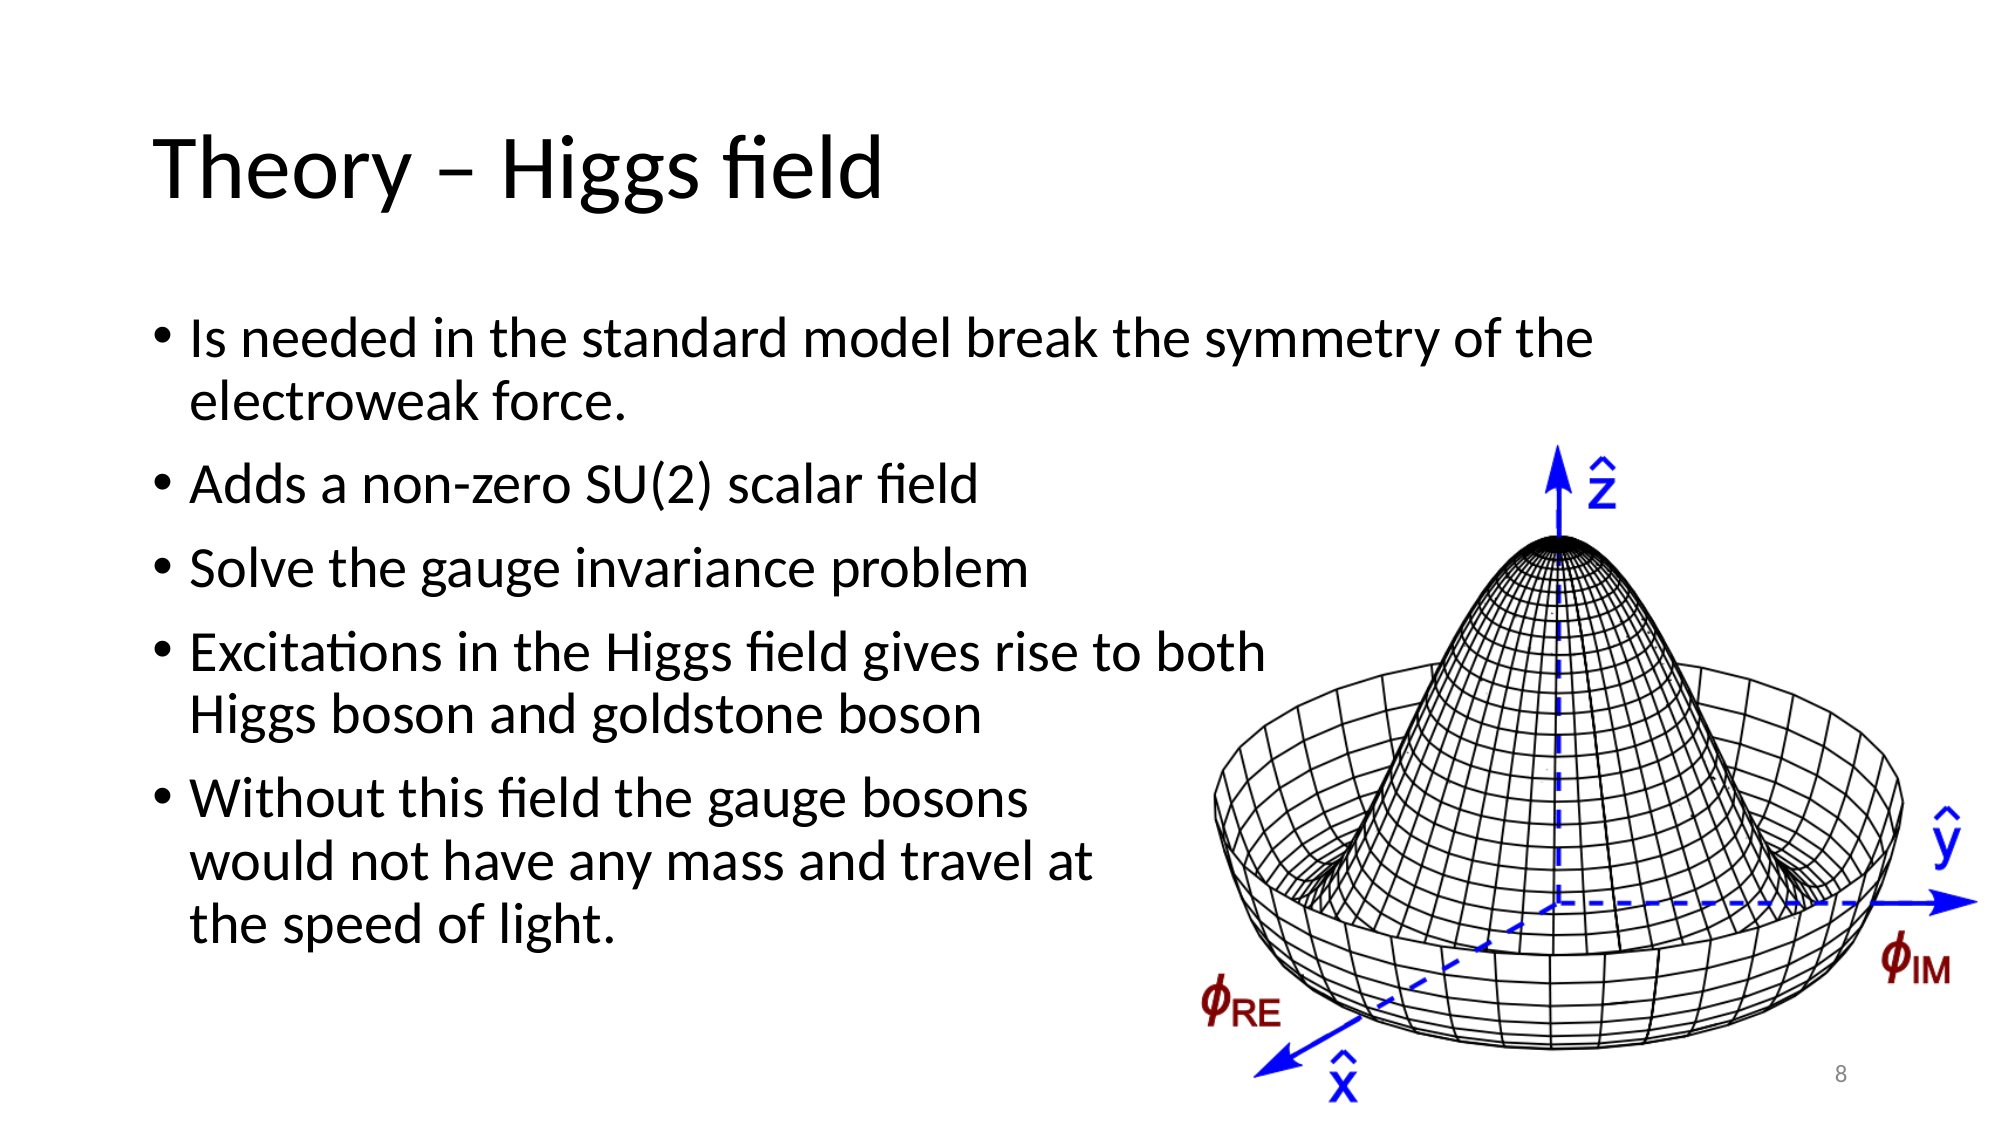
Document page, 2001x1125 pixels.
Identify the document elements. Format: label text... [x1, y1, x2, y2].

list Is needed in the standard model break the symmetry of the electroweak force. Adds a non-zero SU(2) scalar field Solve the gauge invariance problem Excitations in the Higgs field gives rise to both Higgs boson and goldstone boson Without this field the gauge bosons would not have any mass and travel at the speed of light. [137, 299, 1863, 1014]
picture [1181, 422, 2000, 1125]
title Theory – Higgs field [137, 59, 1863, 278]
